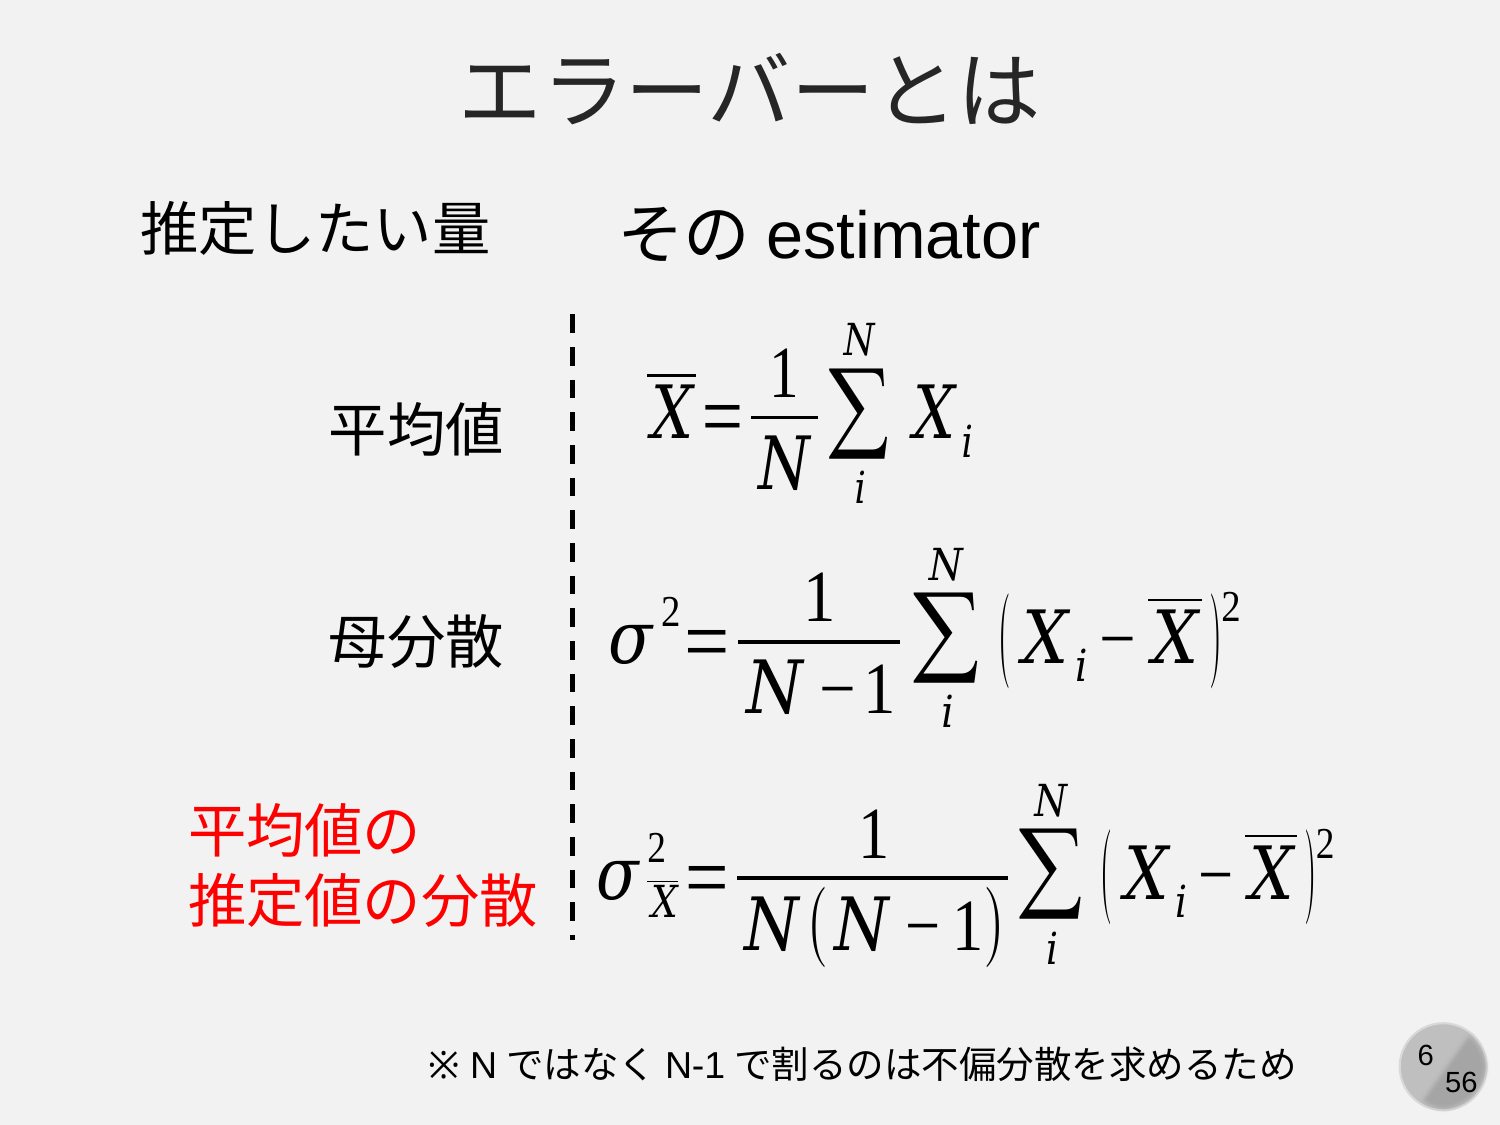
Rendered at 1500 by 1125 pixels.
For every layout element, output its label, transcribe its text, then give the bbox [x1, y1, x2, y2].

text_box ※ NではなくN-1で割るのは不偏分散を求めるため [413, 1033, 1312, 1094]
list エラーバーとは [0, 31, 1500, 155]
text_box 平均値 [314, 385, 519, 471]
text_box 平均値の 推定値の分散 [173, 786, 553, 942]
text_box 母分散 [314, 597, 519, 683]
text_box 推定したい量 [126, 184, 506, 270]
text_box そのestimator [602, 184, 1056, 280]
